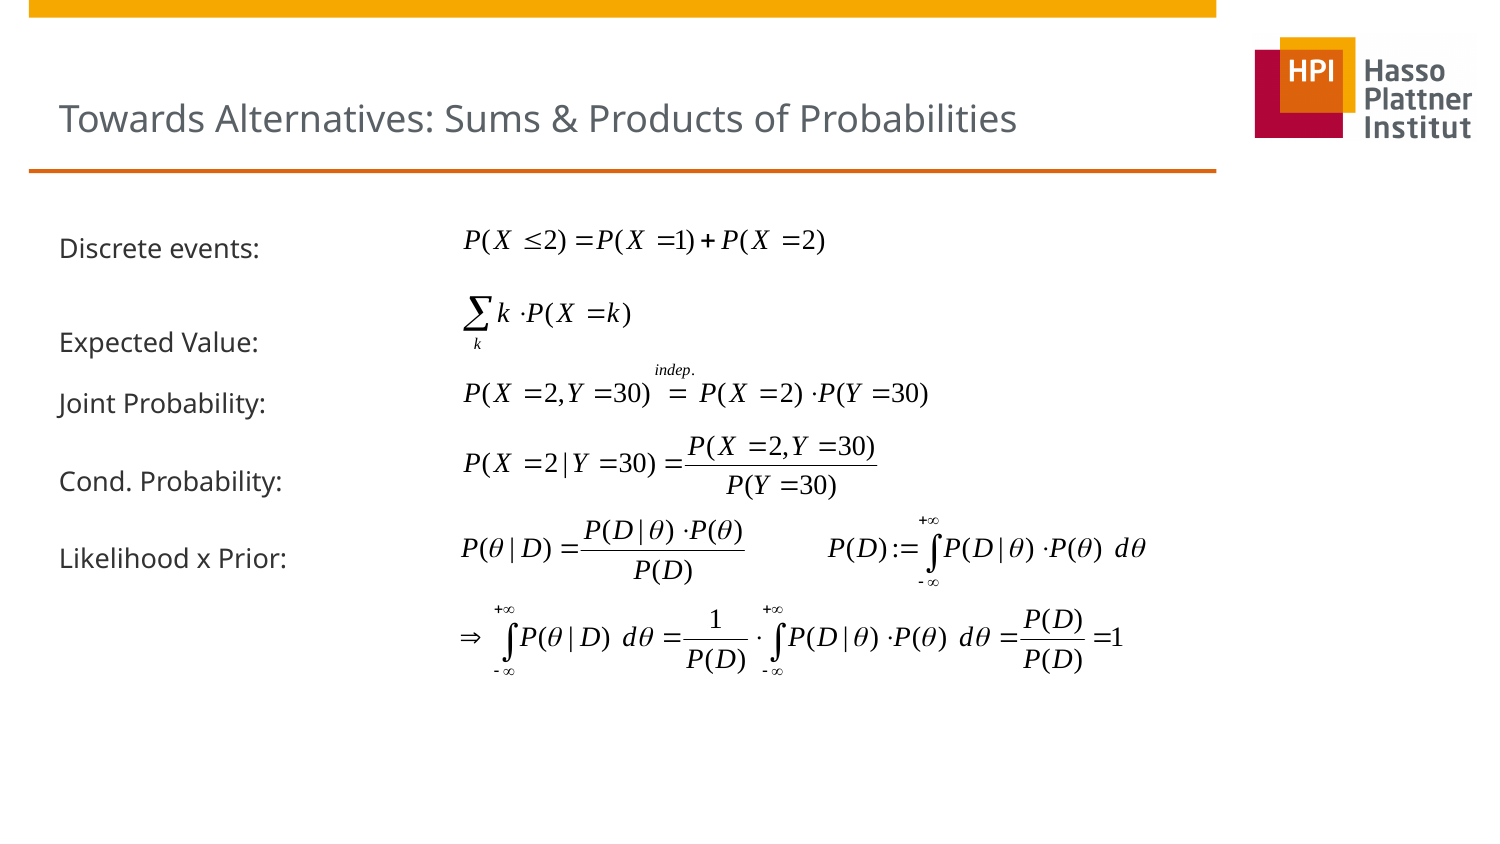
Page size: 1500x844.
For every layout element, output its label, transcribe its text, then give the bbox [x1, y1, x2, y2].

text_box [458, 357, 934, 415]
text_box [458, 223, 830, 262]
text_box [458, 427, 882, 506]
list Discrete events: Expected Value: Joint Probability: Cond. Probability: Likelihood x Prior: [58, 203, 1211, 788]
title Towards Alternatives: Sums & Products of Probabilities [58, 17, 1187, 170]
picture [1252, 33, 1477, 142]
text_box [458, 291, 636, 356]
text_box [455, 507, 1153, 682]
